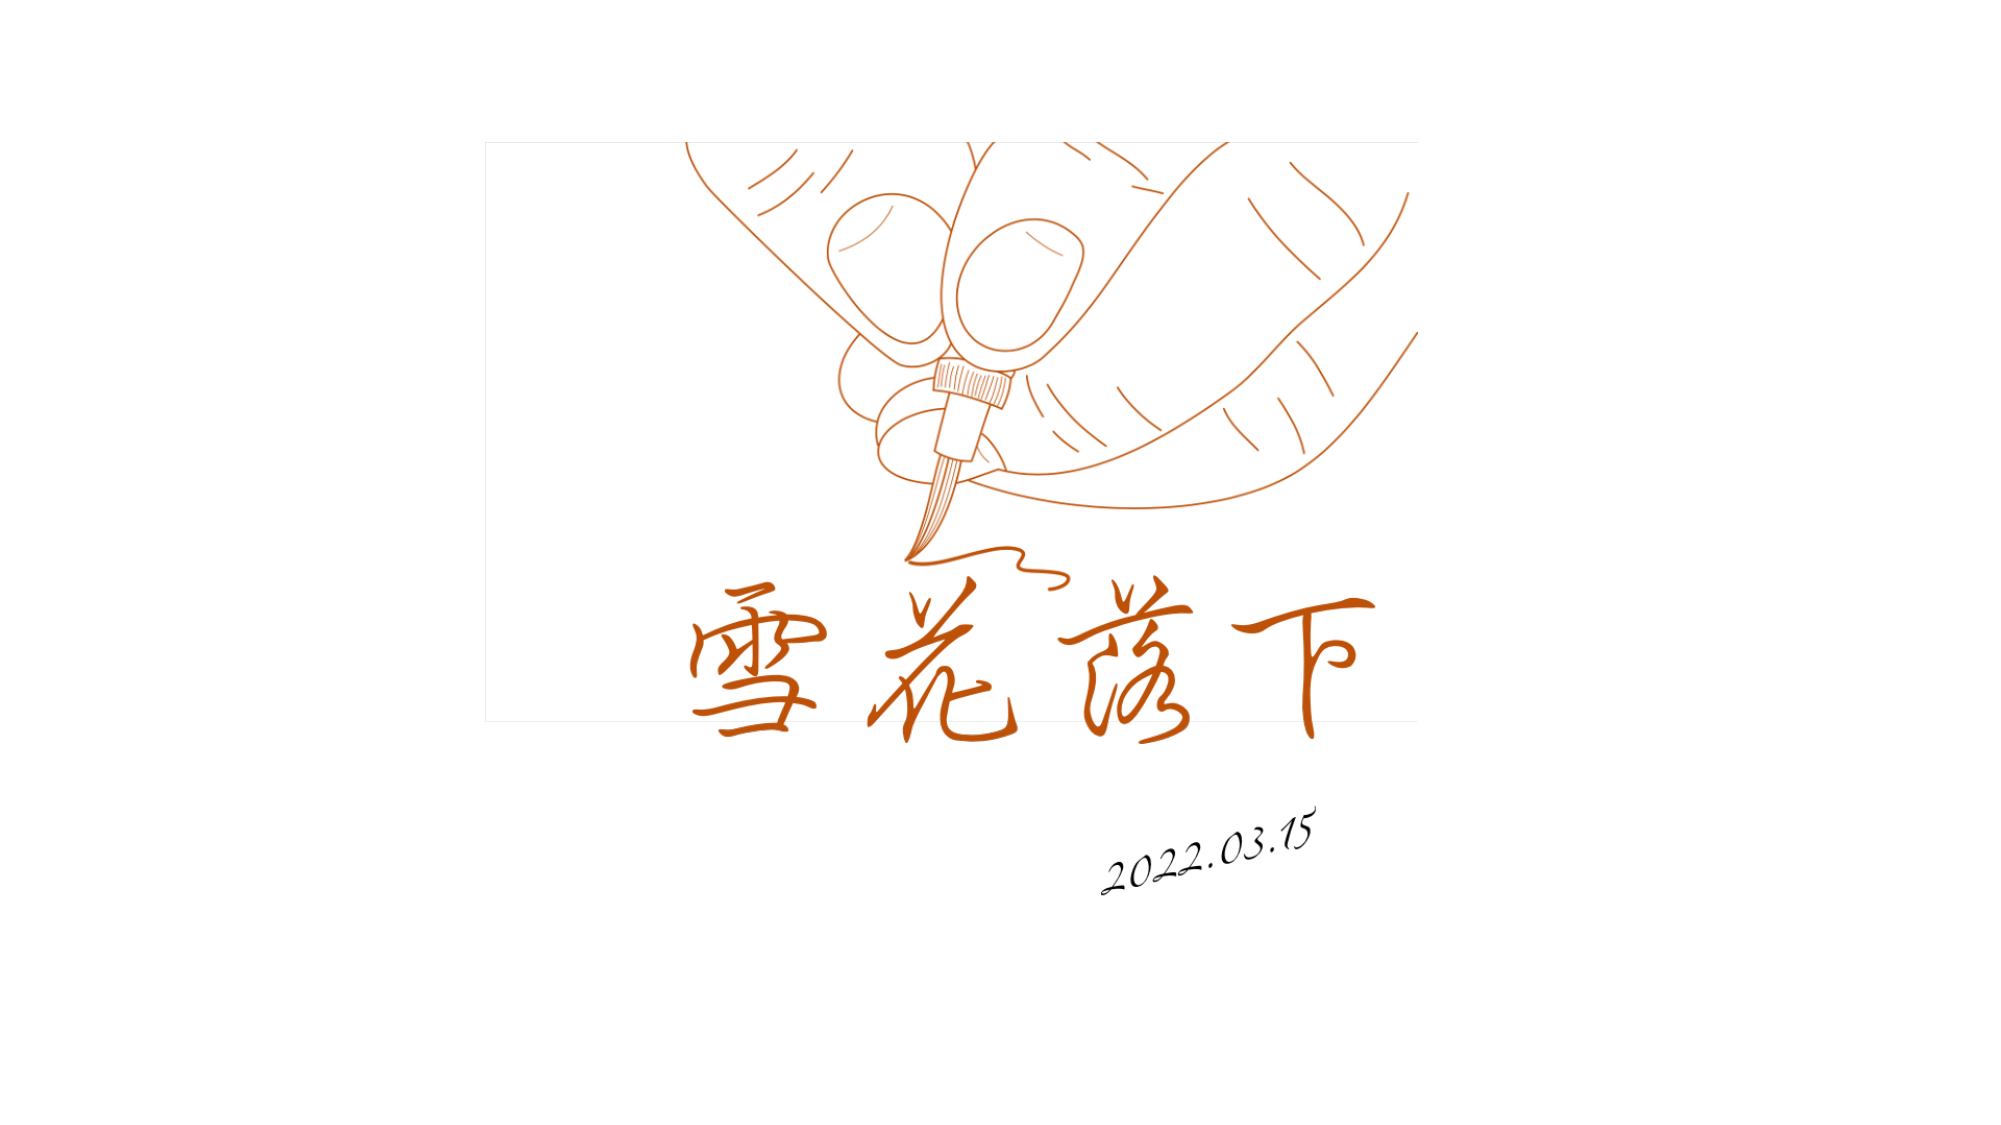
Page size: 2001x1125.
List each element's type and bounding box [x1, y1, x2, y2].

picture [483, 140, 1517, 985]
